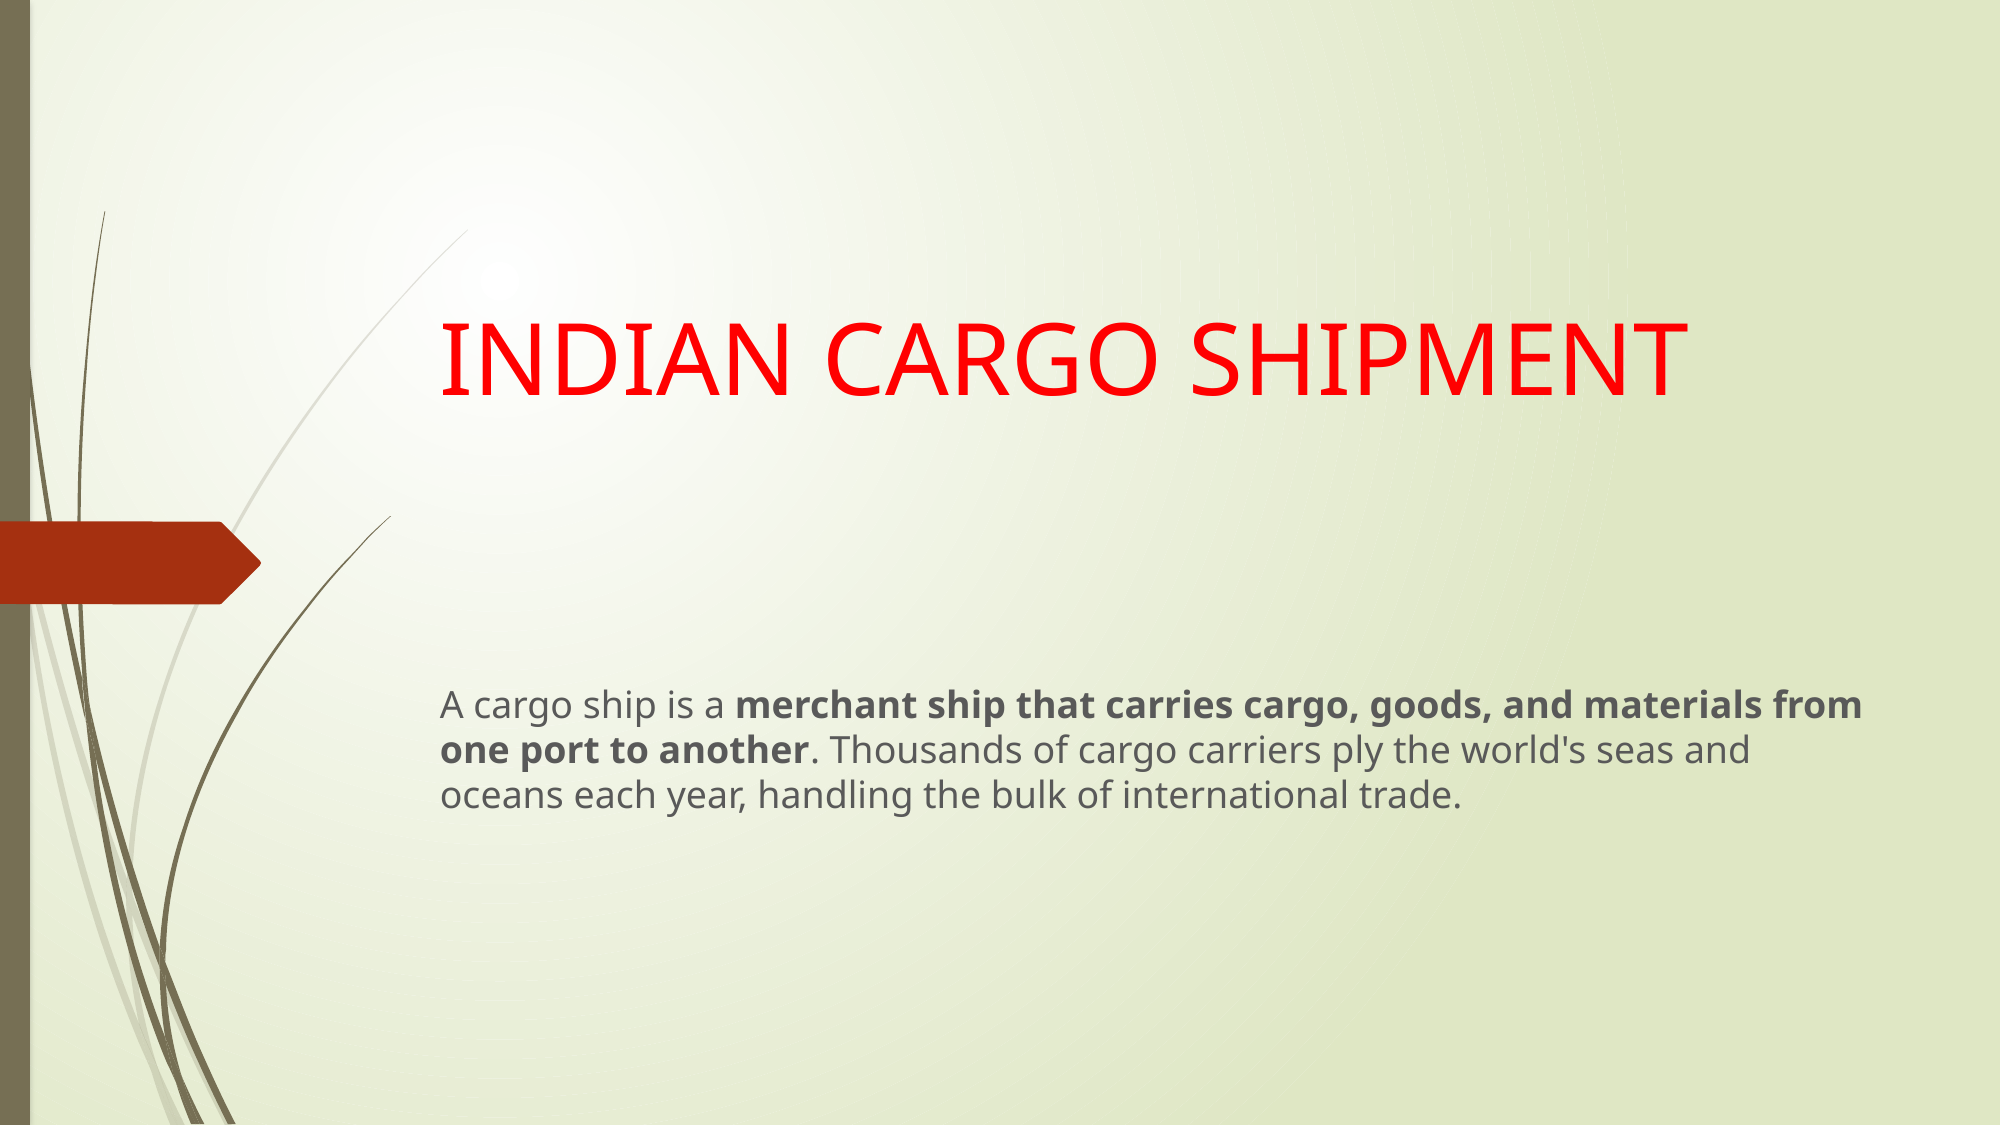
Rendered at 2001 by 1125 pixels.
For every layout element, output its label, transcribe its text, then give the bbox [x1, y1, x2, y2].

list A cargo ship is a merchant ship that carries cargo, goods, and materials from one port to another. Thousands of cargo carriers ply the world's seas and oceans each year, handling the bulk of international trade. [424, 621, 1888, 877]
title INDIAN CARGO SHIPMENT [424, 99, 1888, 612]
